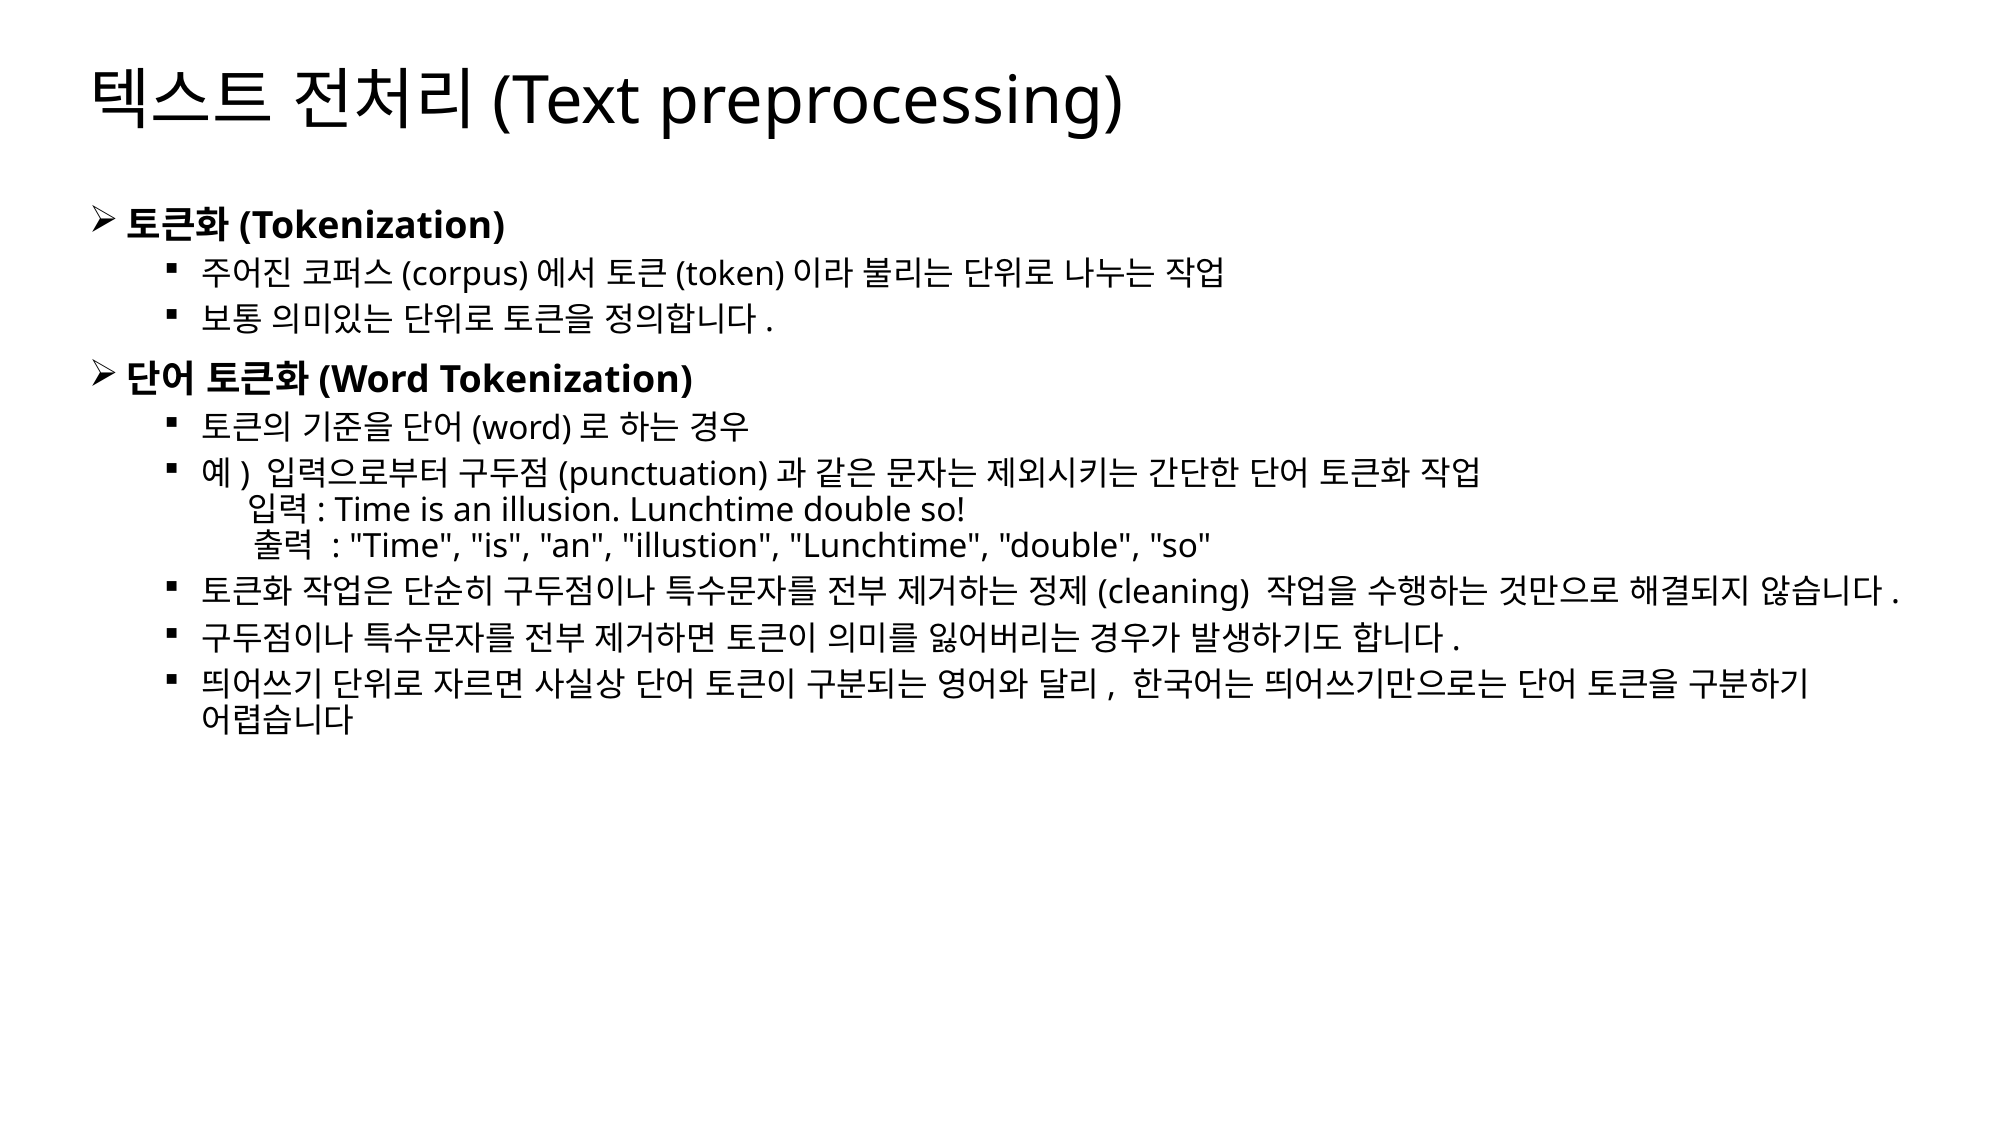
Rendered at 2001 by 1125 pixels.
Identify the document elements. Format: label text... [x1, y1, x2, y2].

list 토큰화(Tokenization) 주어진 코퍼스(corpus)에서 토큰(token)이라 불리는 단위로 나누는 작업 보통 의미있는 단위로 토큰을 정의합니다. 단어 토큰화(Word Tokenization) 토큰의 기준을 단어(word)로 하는 경우 예) 입력으로부터 구두점(punctuation)과 같은 문자는 제외시키는 간단한 단어 토큰화 작업 입력: Time is an illusion. Lunchtime double so! 출력 : "Time", "is", "an", "illustion", "Lunchtime", "double", "so" 토큰화 작업은 단순히 구두점이나 특수문자를 전부 제거하는 정제(cleaning) 작업을 수행하는 것만으로 해결되지 않습니다. 구두점이나 특수문자를 전부 제거하면 토큰이 의미를 잃어버리는 경우가 발생하기도 합니다. 띄어쓰기 단위로 자르면 사실상 단어 토큰이 구분되는 영어와 달리, 한국어는 띄어쓰기만으로는 단어 토큰을 구분하기 어렵습니다 [74, 198, 1921, 913]
title 텍스트 전처리(Text preprocessing) [74, 55, 1800, 148]
